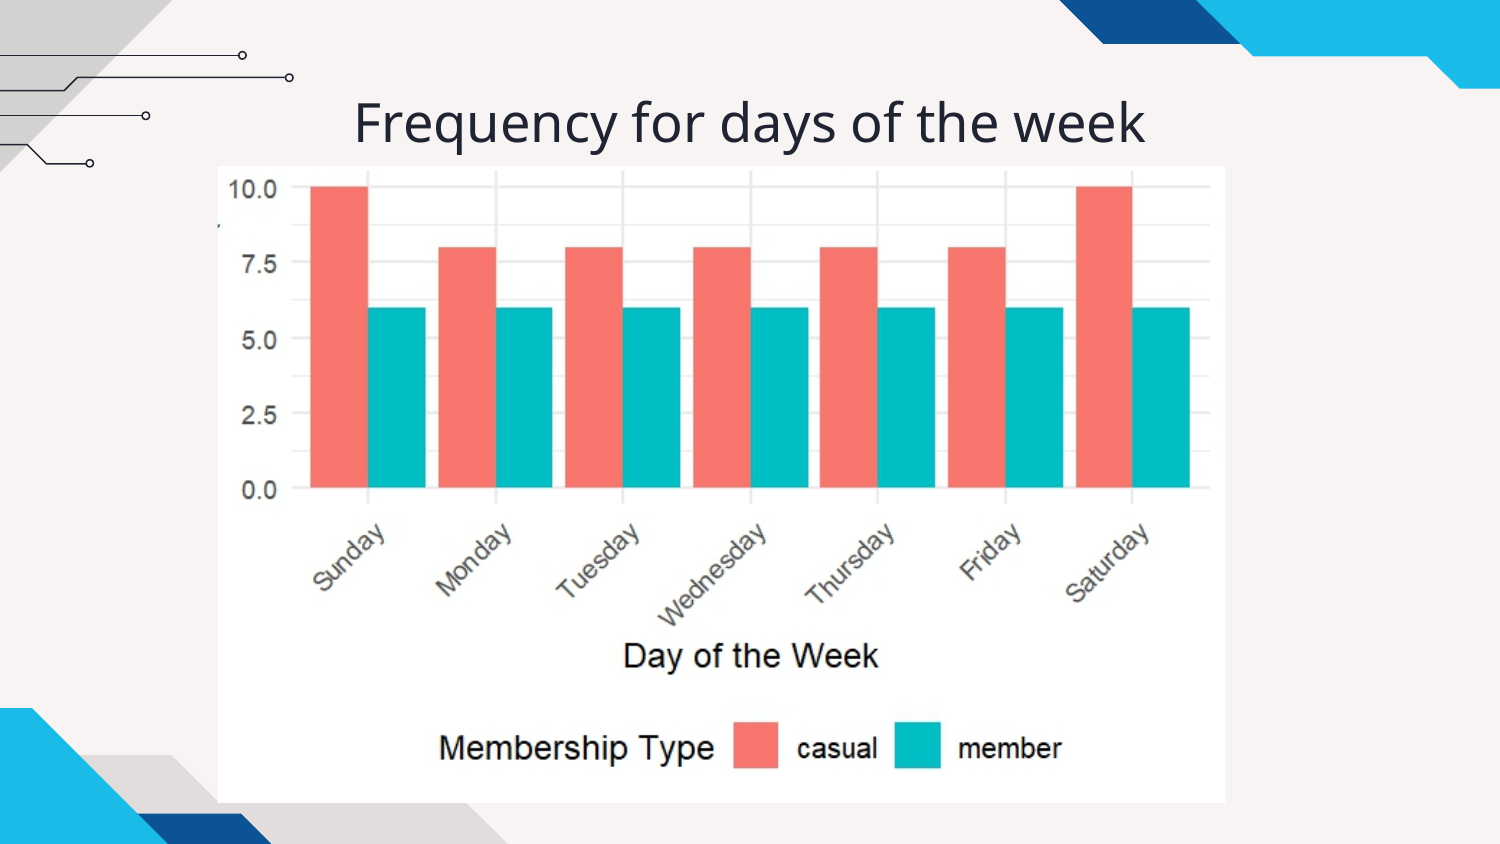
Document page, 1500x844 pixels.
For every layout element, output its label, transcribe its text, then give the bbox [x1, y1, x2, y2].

title Frequency for days of the week [118, 72, 1383, 167]
picture [217, 166, 1226, 803]
